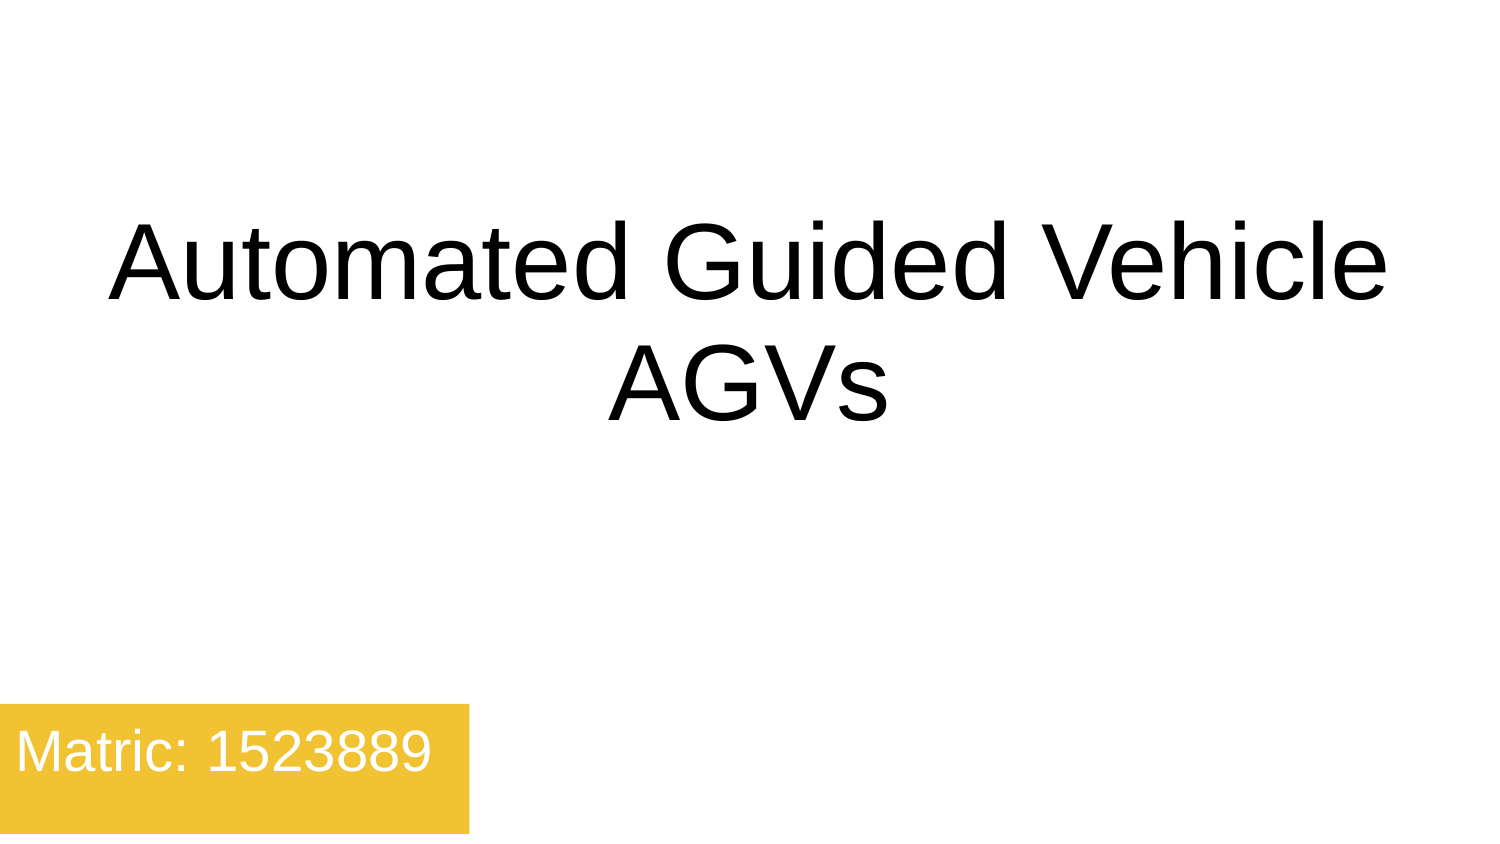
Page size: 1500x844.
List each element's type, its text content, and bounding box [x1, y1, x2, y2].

title Automated Guided Vehicle AGVs [51, 122, 1449, 459]
subtitle Matric: 1523889 [0, 703, 470, 834]
